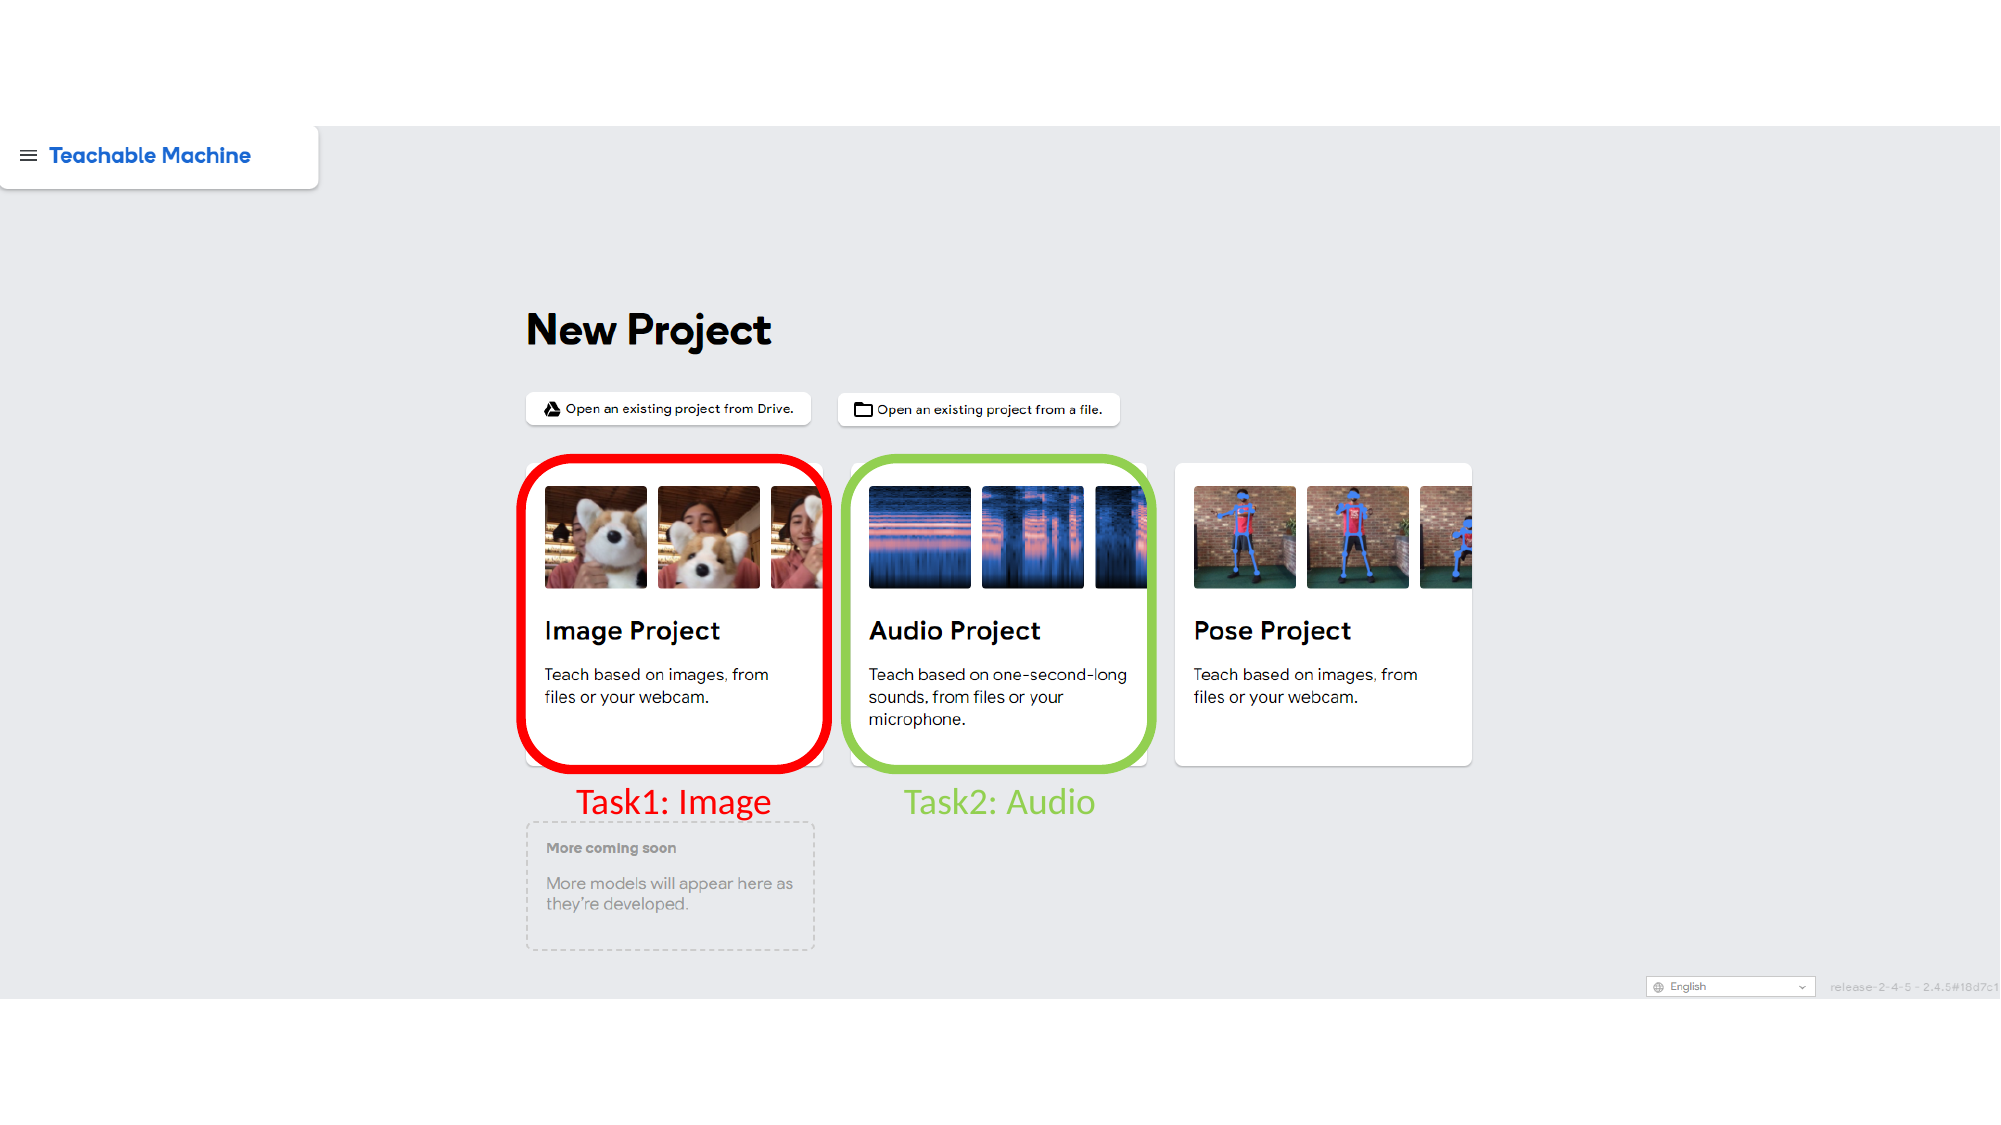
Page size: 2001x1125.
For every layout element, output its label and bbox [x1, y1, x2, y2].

picture [0, 126, 2000, 999]
